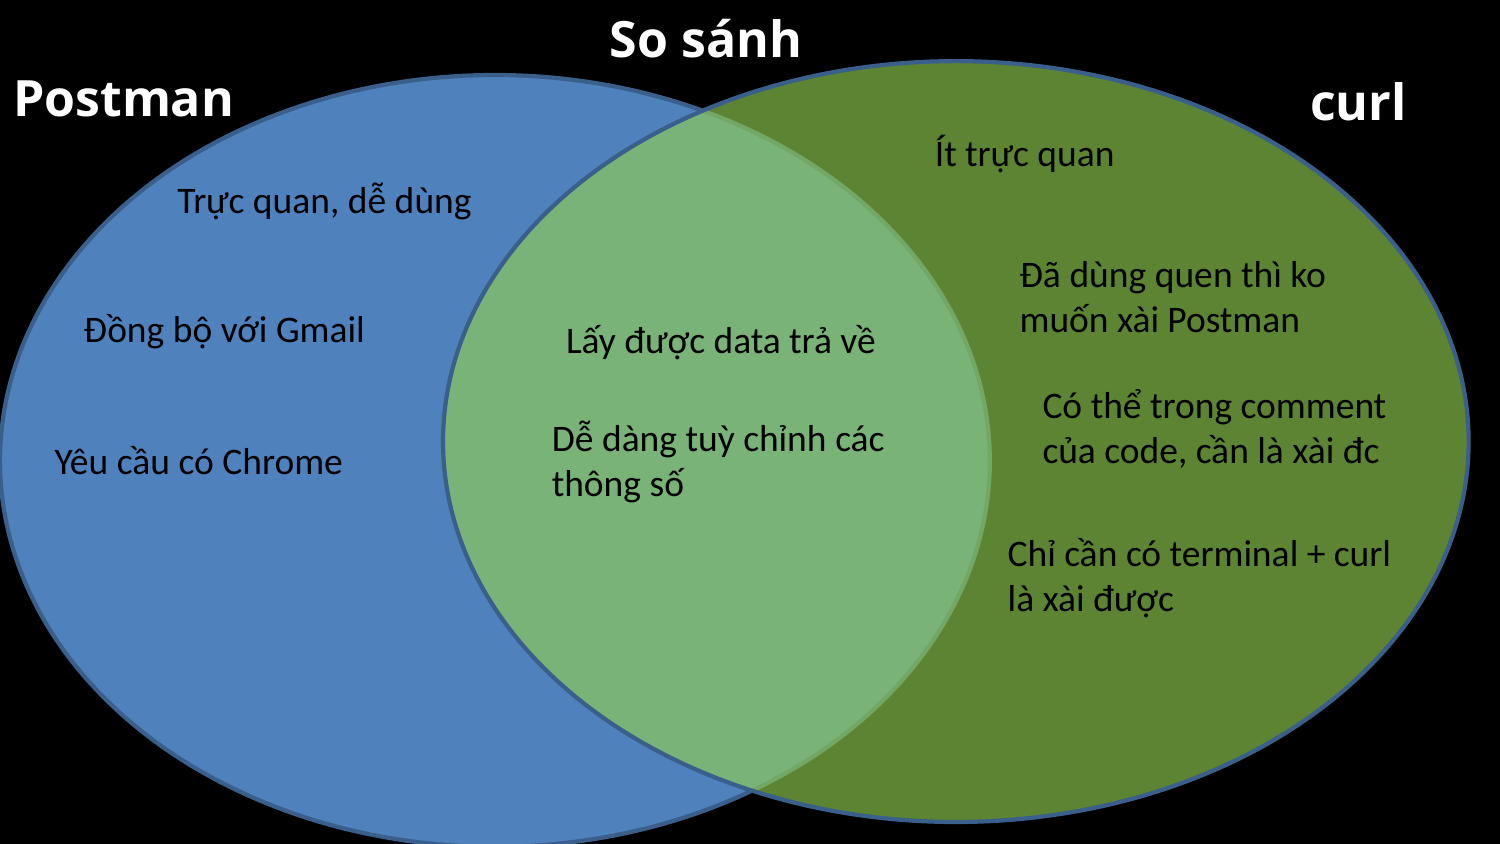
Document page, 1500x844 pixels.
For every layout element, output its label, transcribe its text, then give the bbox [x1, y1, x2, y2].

text_box [168, 72, 702, 196]
text_box Yêu cầu có Chrome [39, 429, 465, 490]
text_box Đồng bộ với Gmail [69, 297, 465, 358]
text_box So sánh [595, 0, 830, 75]
text_box curl [1295, 62, 1422, 138]
text_box Dễ dàng tuỳ chỉnh các thông số [537, 407, 933, 512]
text_box Đã dùng quen thì ko muốn xài Postman [1004, 242, 1401, 348]
text_box [441, 59, 1471, 825]
text_box Postman [0, 59, 262, 134]
text_box [0, 172, 752, 844]
text_box Chỉ cần có terminal + curl là xài được [992, 521, 1428, 627]
text_box Trực quan, dễ dùng [162, 168, 559, 228]
text_box Lấy được data trả về [551, 308, 947, 368]
text_box Ít trực quan [919, 121, 1345, 182]
text_box Có thể trong comment của code, cần là xài đc [1027, 373, 1463, 478]
